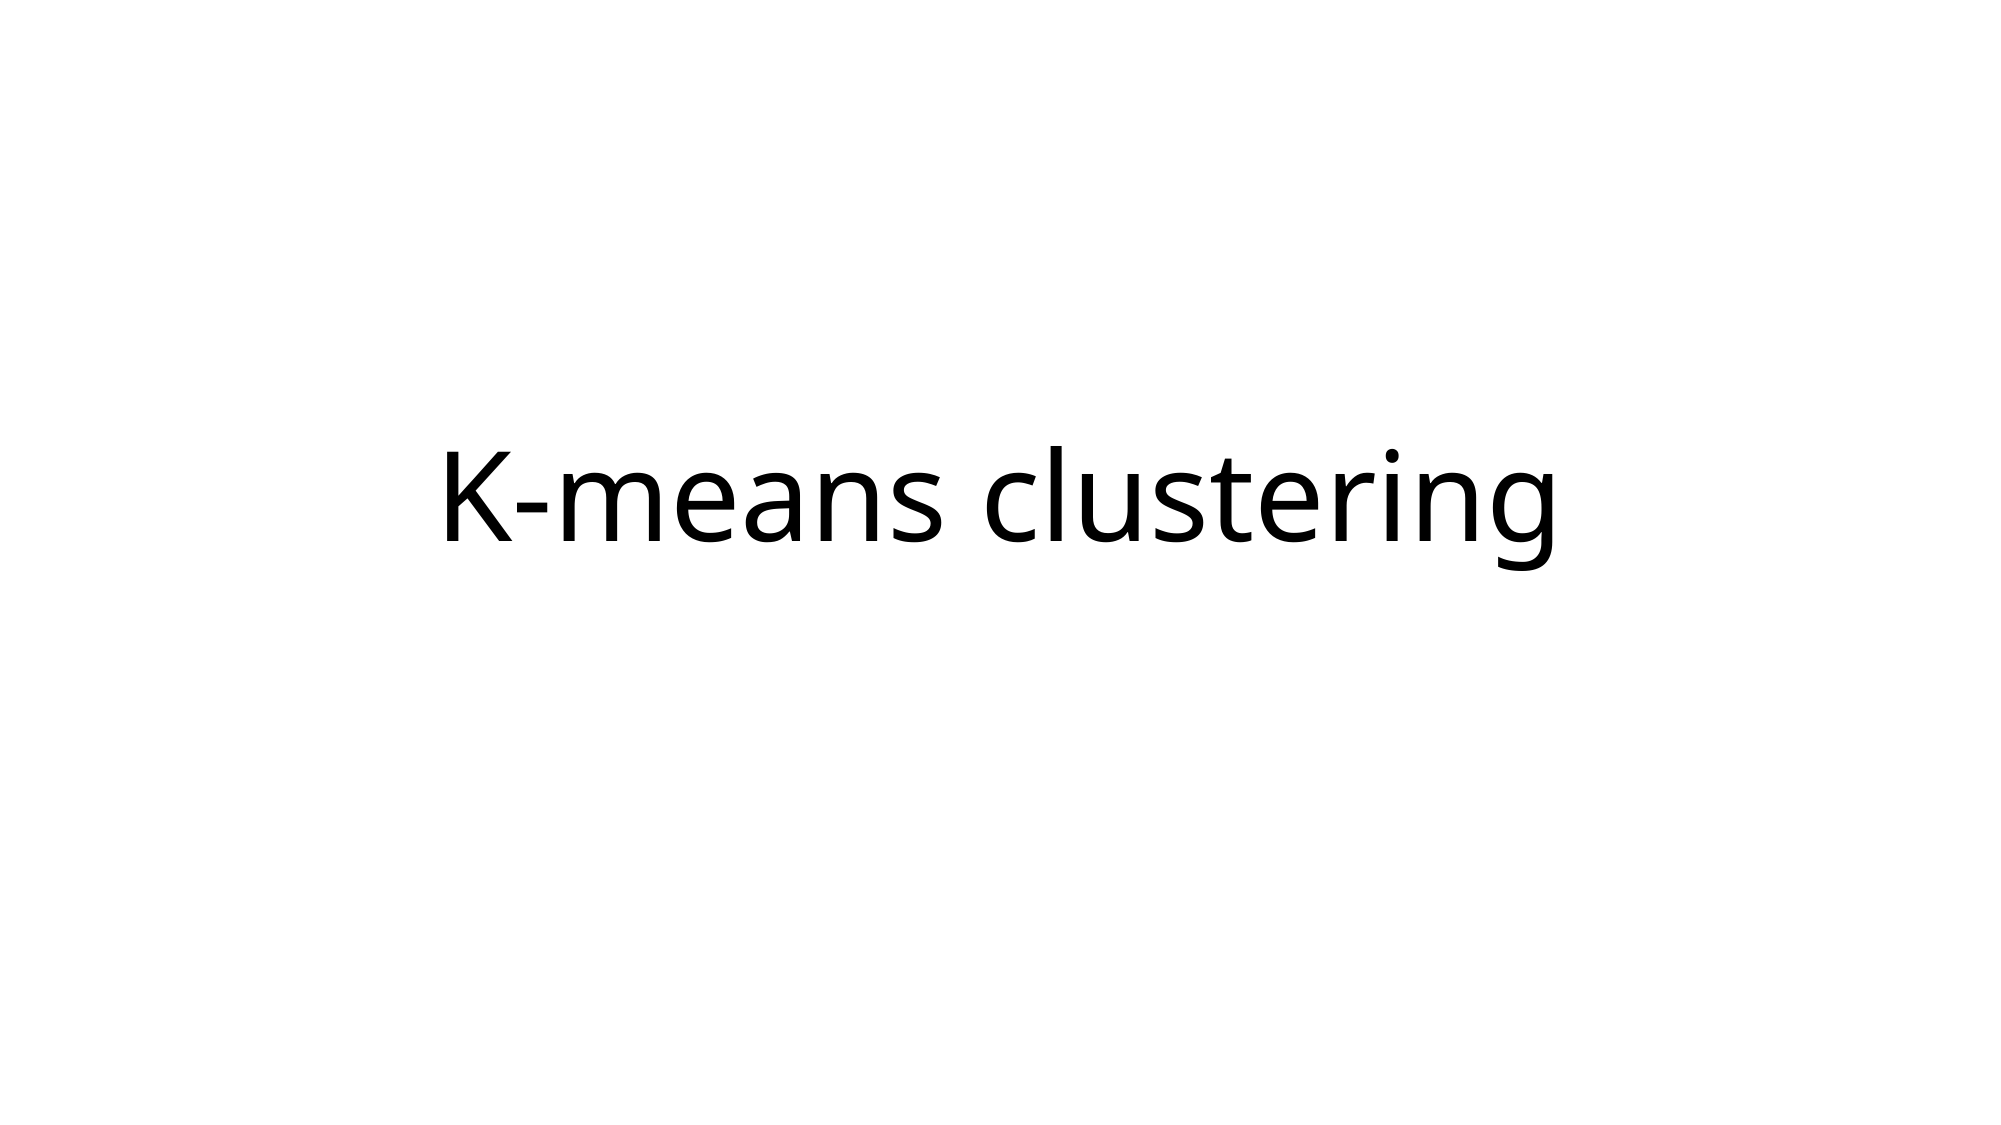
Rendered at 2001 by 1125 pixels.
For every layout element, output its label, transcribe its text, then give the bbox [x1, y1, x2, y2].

title K-means clustering [249, 184, 1750, 576]
